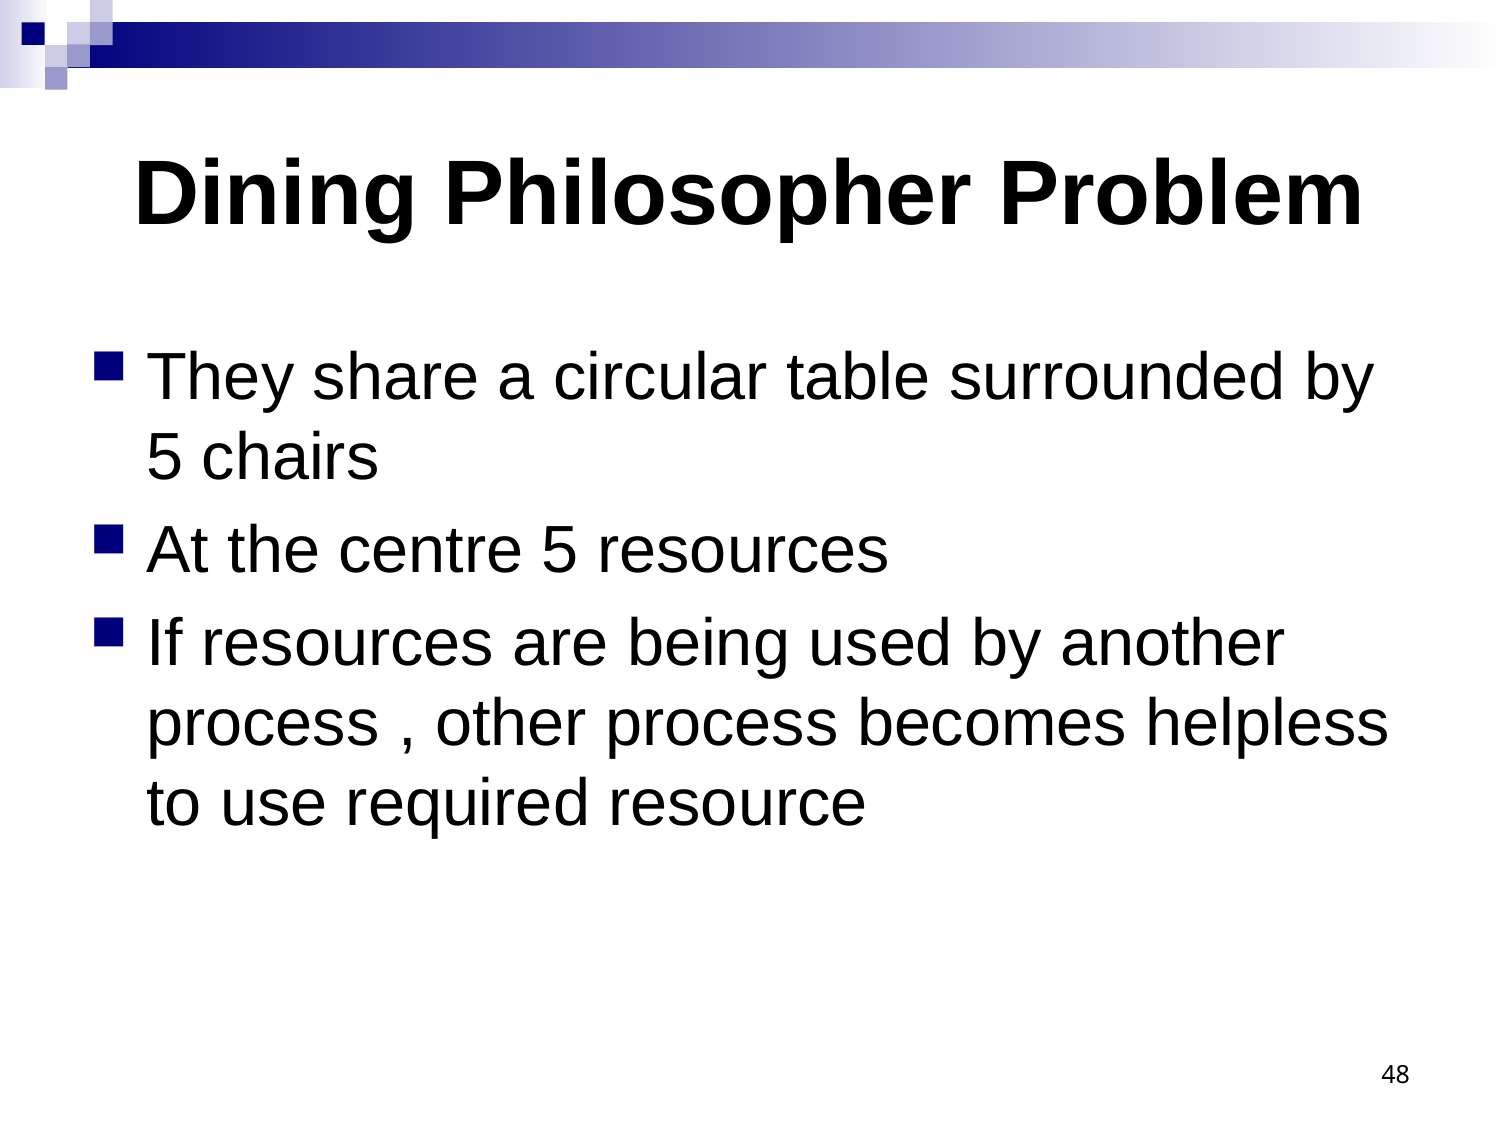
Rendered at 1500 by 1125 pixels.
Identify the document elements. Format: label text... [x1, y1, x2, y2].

title Dining Philosopher Problem [74, 74, 1426, 301]
slide_number 48 [1074, 1024, 1426, 1101]
list They share a circular table surrounded by 5 chairs At the centre 5 resources If resources are being used by another process , other process becomes helpless to use required resource [74, 324, 1426, 963]
